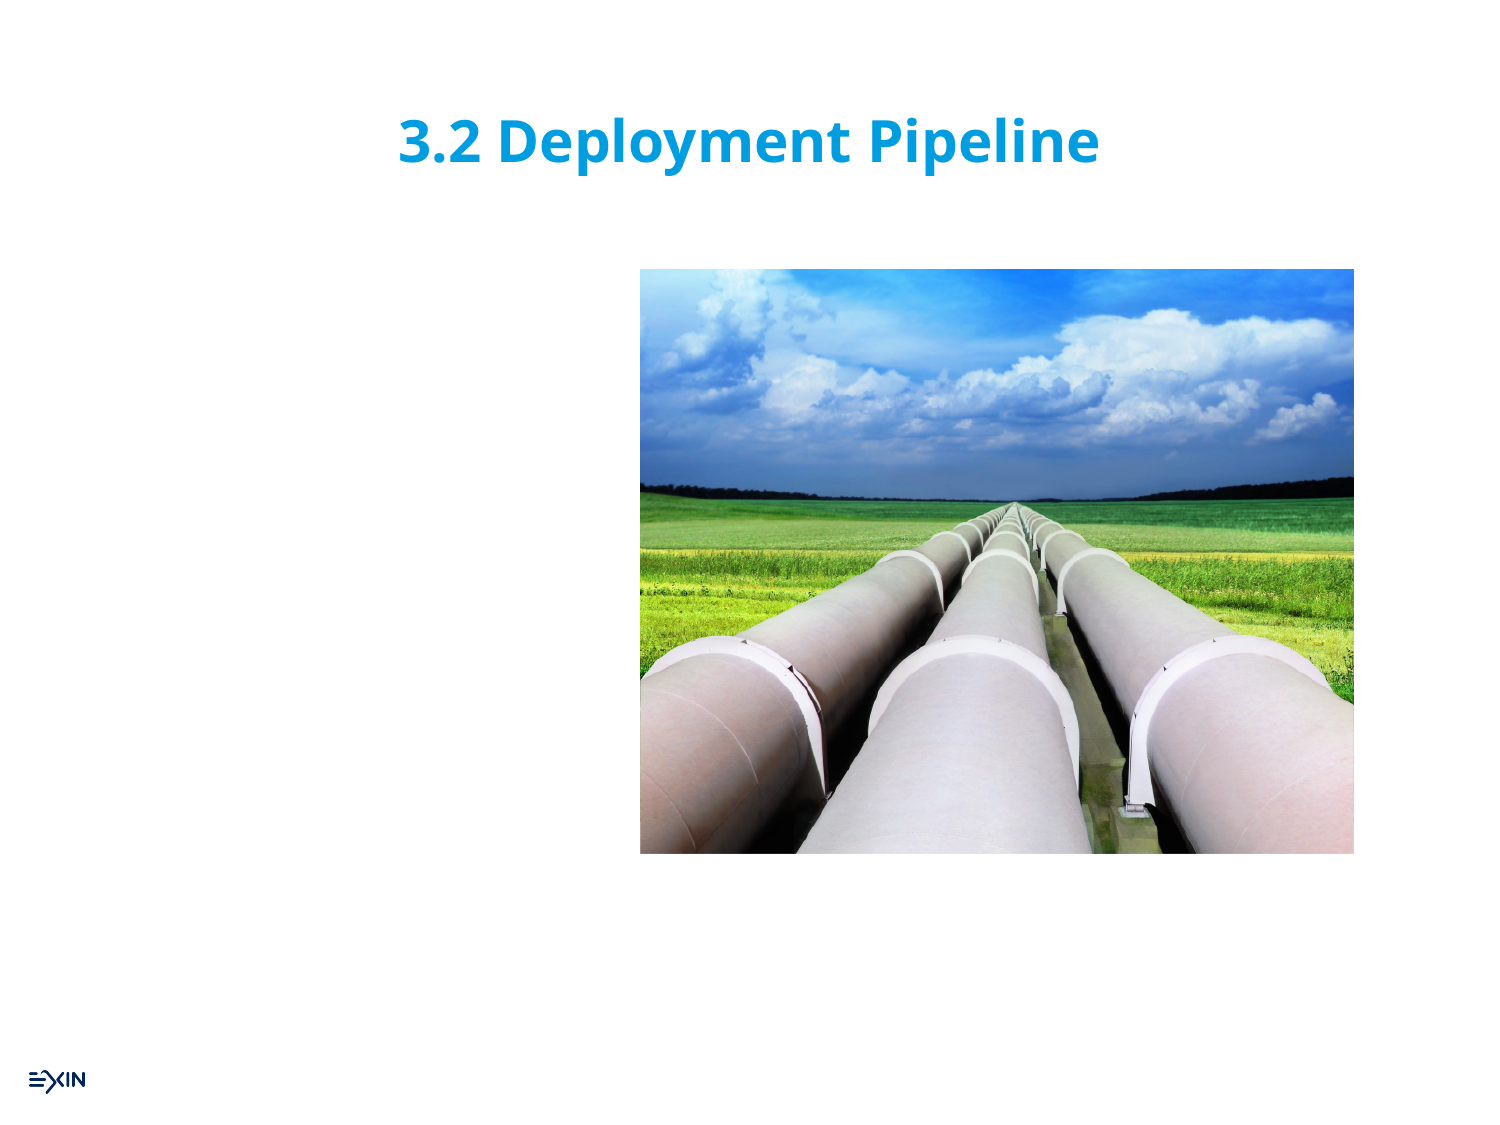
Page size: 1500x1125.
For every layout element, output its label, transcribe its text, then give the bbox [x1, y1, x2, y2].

picture [640, 269, 1354, 855]
title 3.2 Deployment Pipeline [75, 45, 1425, 233]
picture [29, 1070, 85, 1094]
